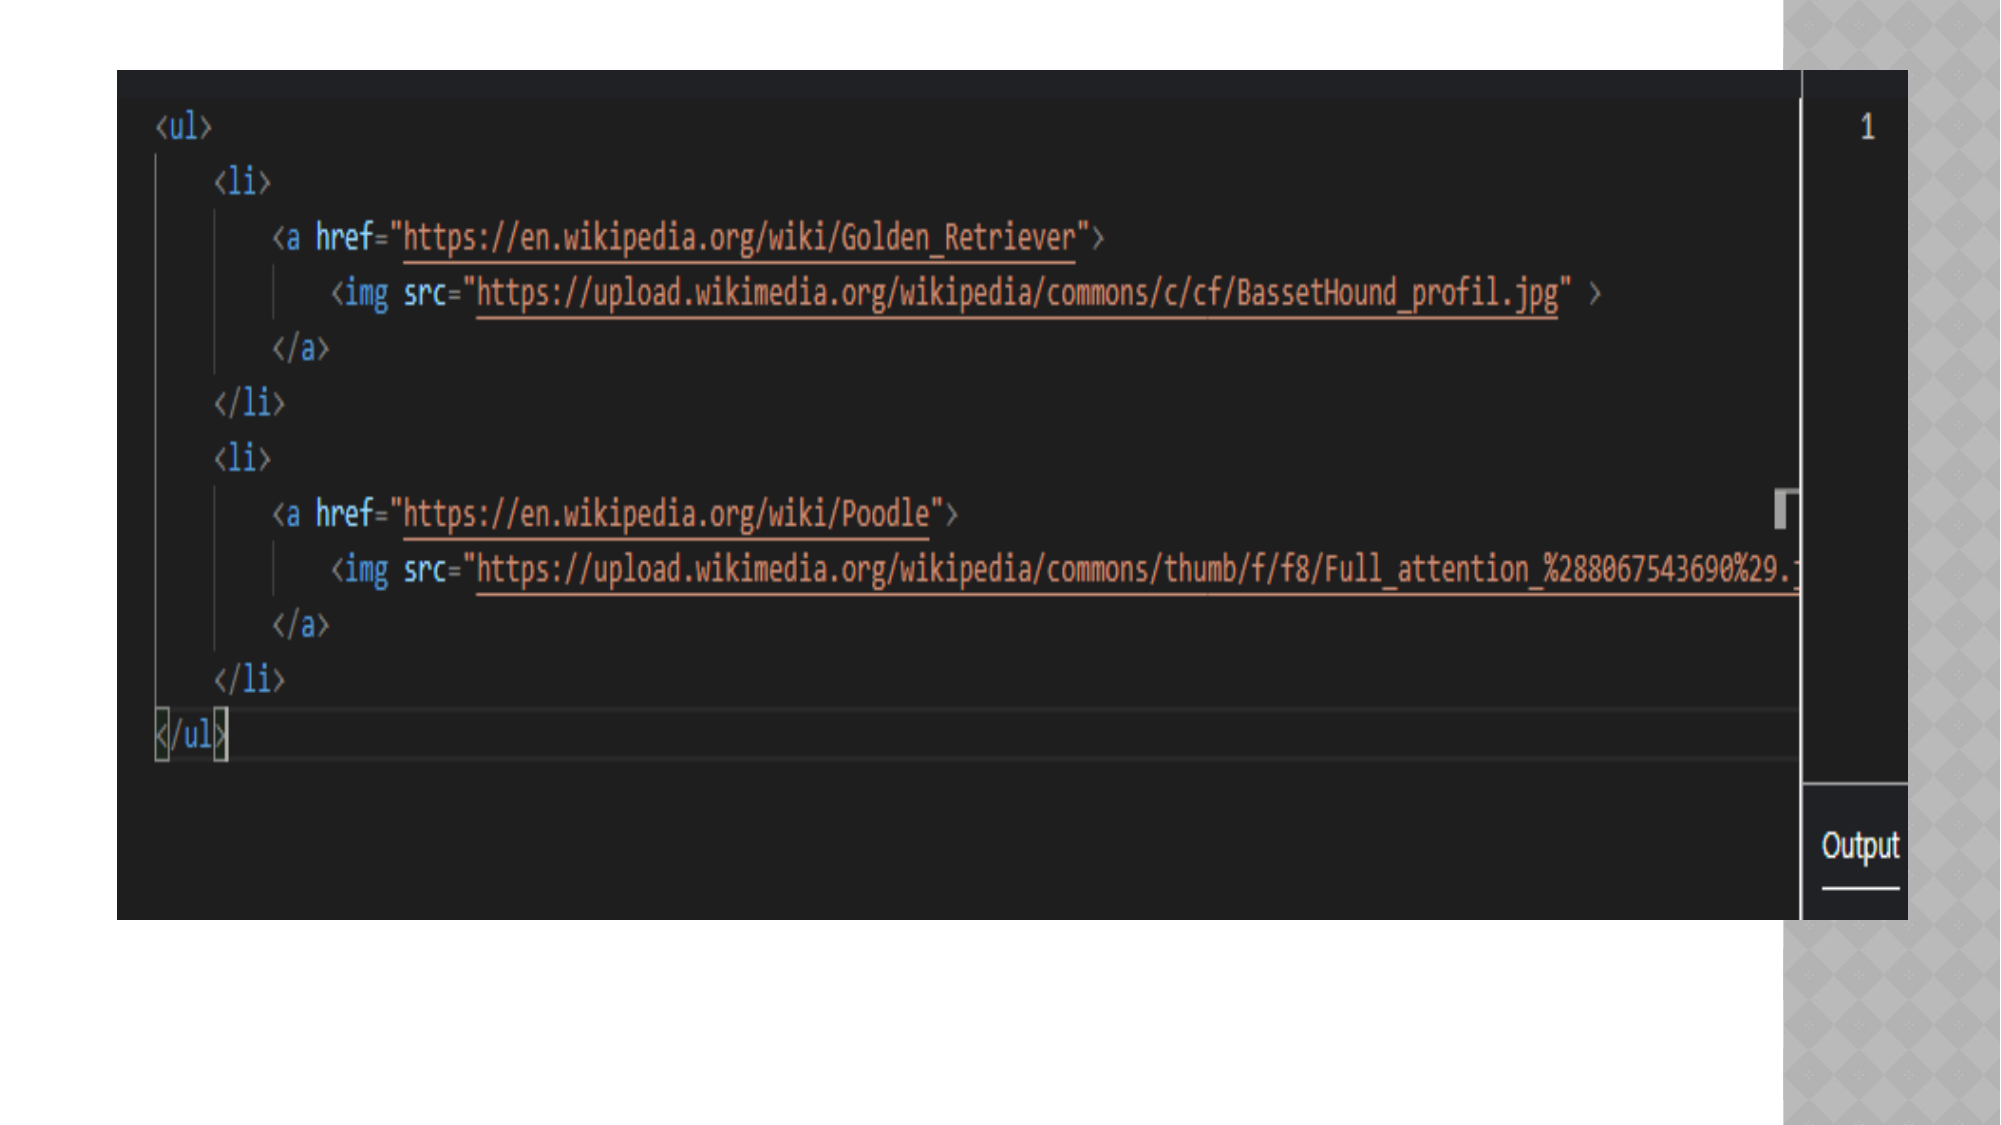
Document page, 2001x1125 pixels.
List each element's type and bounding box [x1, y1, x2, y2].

list [117, 69, 1908, 920]
